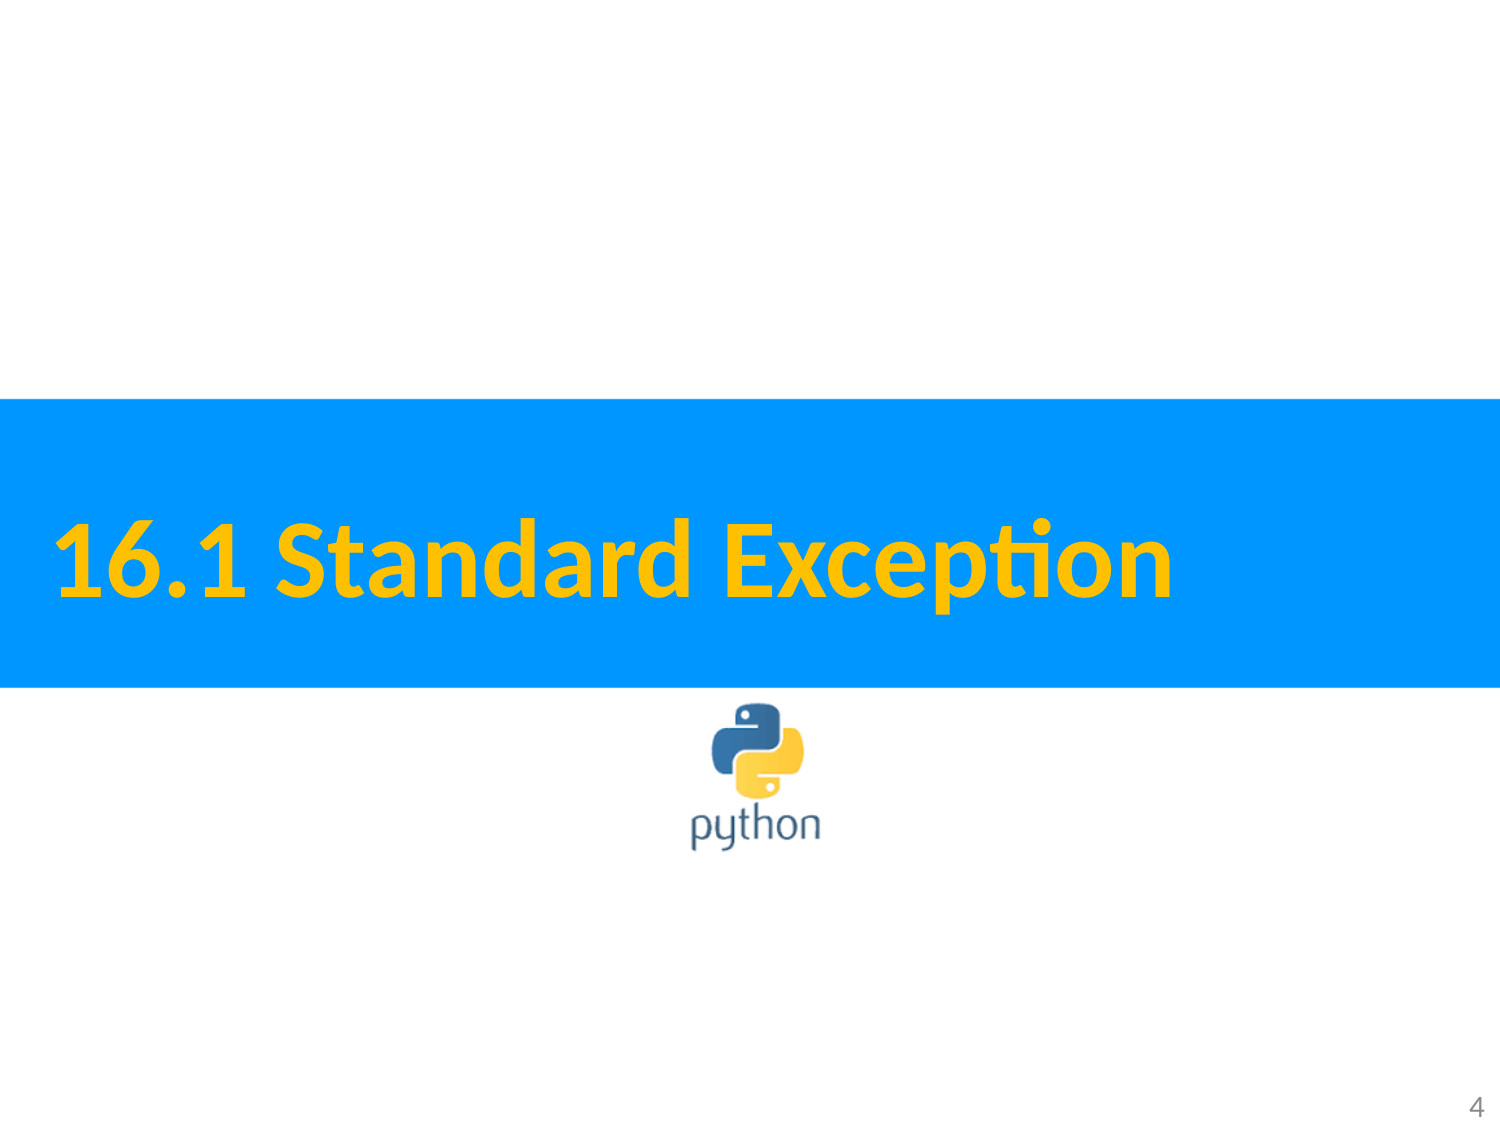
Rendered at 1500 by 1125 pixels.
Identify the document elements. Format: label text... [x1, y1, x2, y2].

text_box 16.1 Standard Exception [33, 477, 1467, 627]
picture [0, 0, 1500, 1125]
slide_number 4 [1162, 1074, 1500, 1125]
